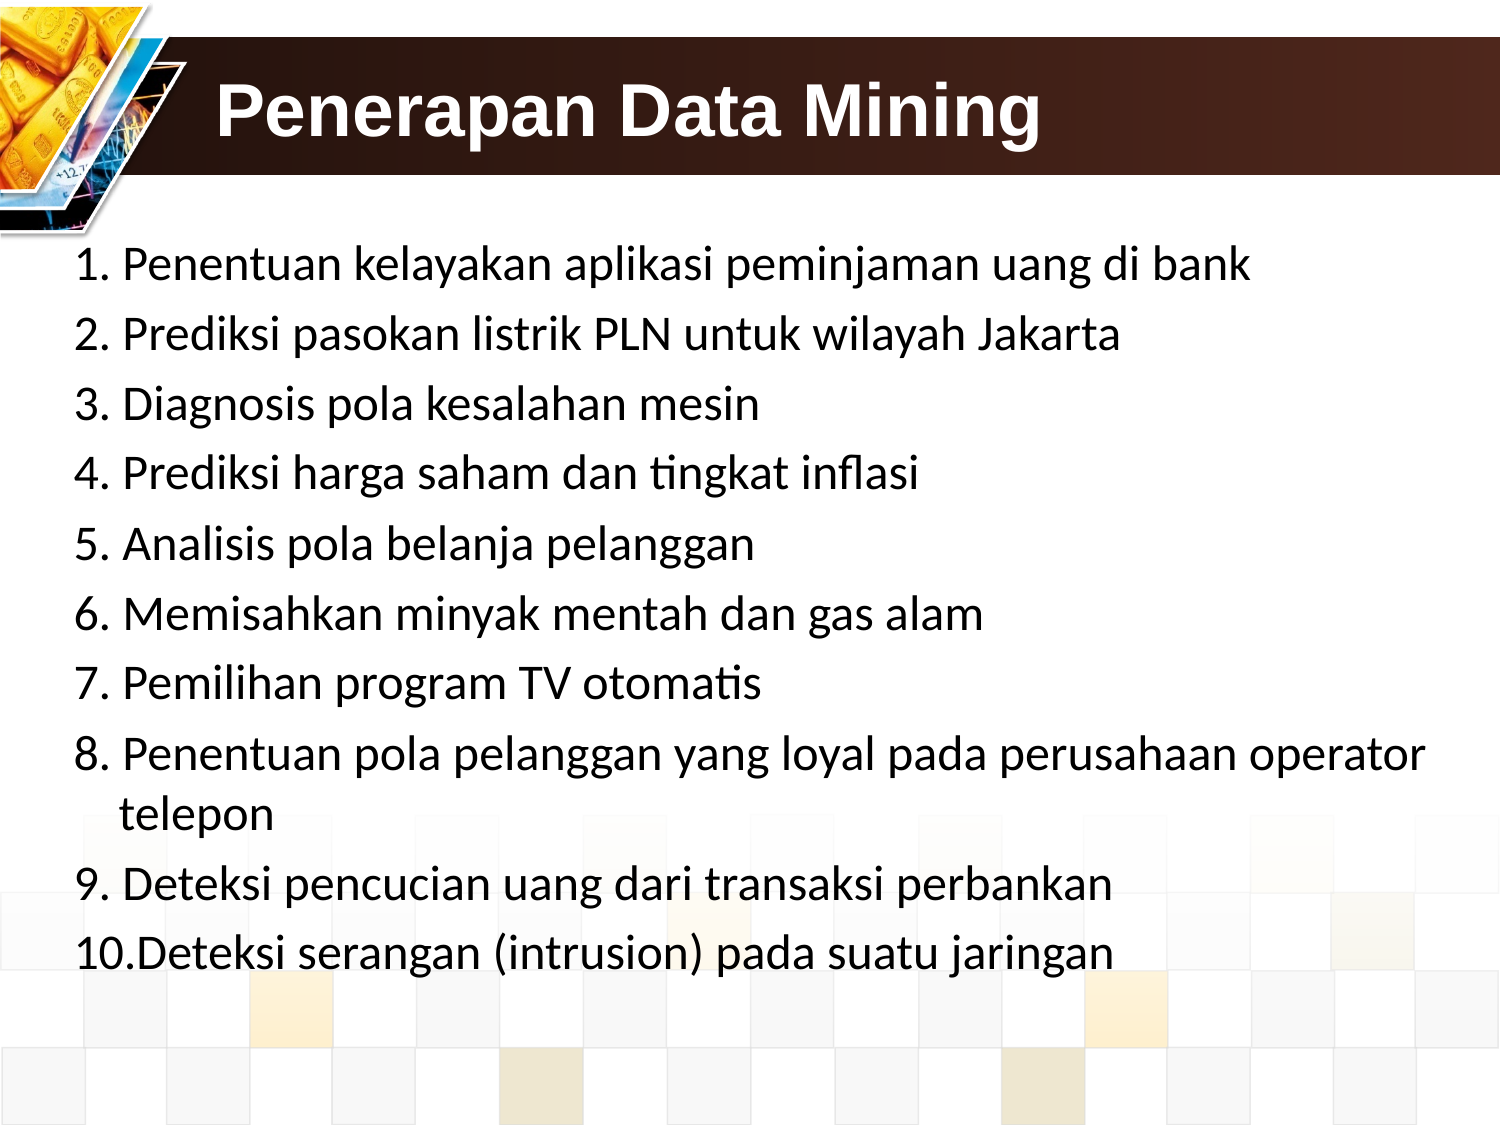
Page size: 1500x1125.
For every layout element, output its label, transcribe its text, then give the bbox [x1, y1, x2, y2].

picture [0, 0, 190, 243]
list 1. Penentuan kelayakan aplikasi peminjaman uang di bank 2. Prediksi pasokan listrik PLN untuk wilayah Jakarta 3. Diagnosis pola kesalahan mesin 4. Prediksi harga saham dan tingkat inflasi 5. Analisis pola belanja pelanggan 6. Memisahkan minyak mentah dan gas alam 7. Pemilihan program TV otomatis 8. Penentuan pola pelanggan yang loyal pada perusahaan operator telepon 9. Deteksi pencucian uang dari transaksi perbankan 10.Deteksi serangan (intrusion) pada suatu jaringan [58, 222, 1454, 1038]
title Penerapan Data Mining [199, 37, 1413, 176]
